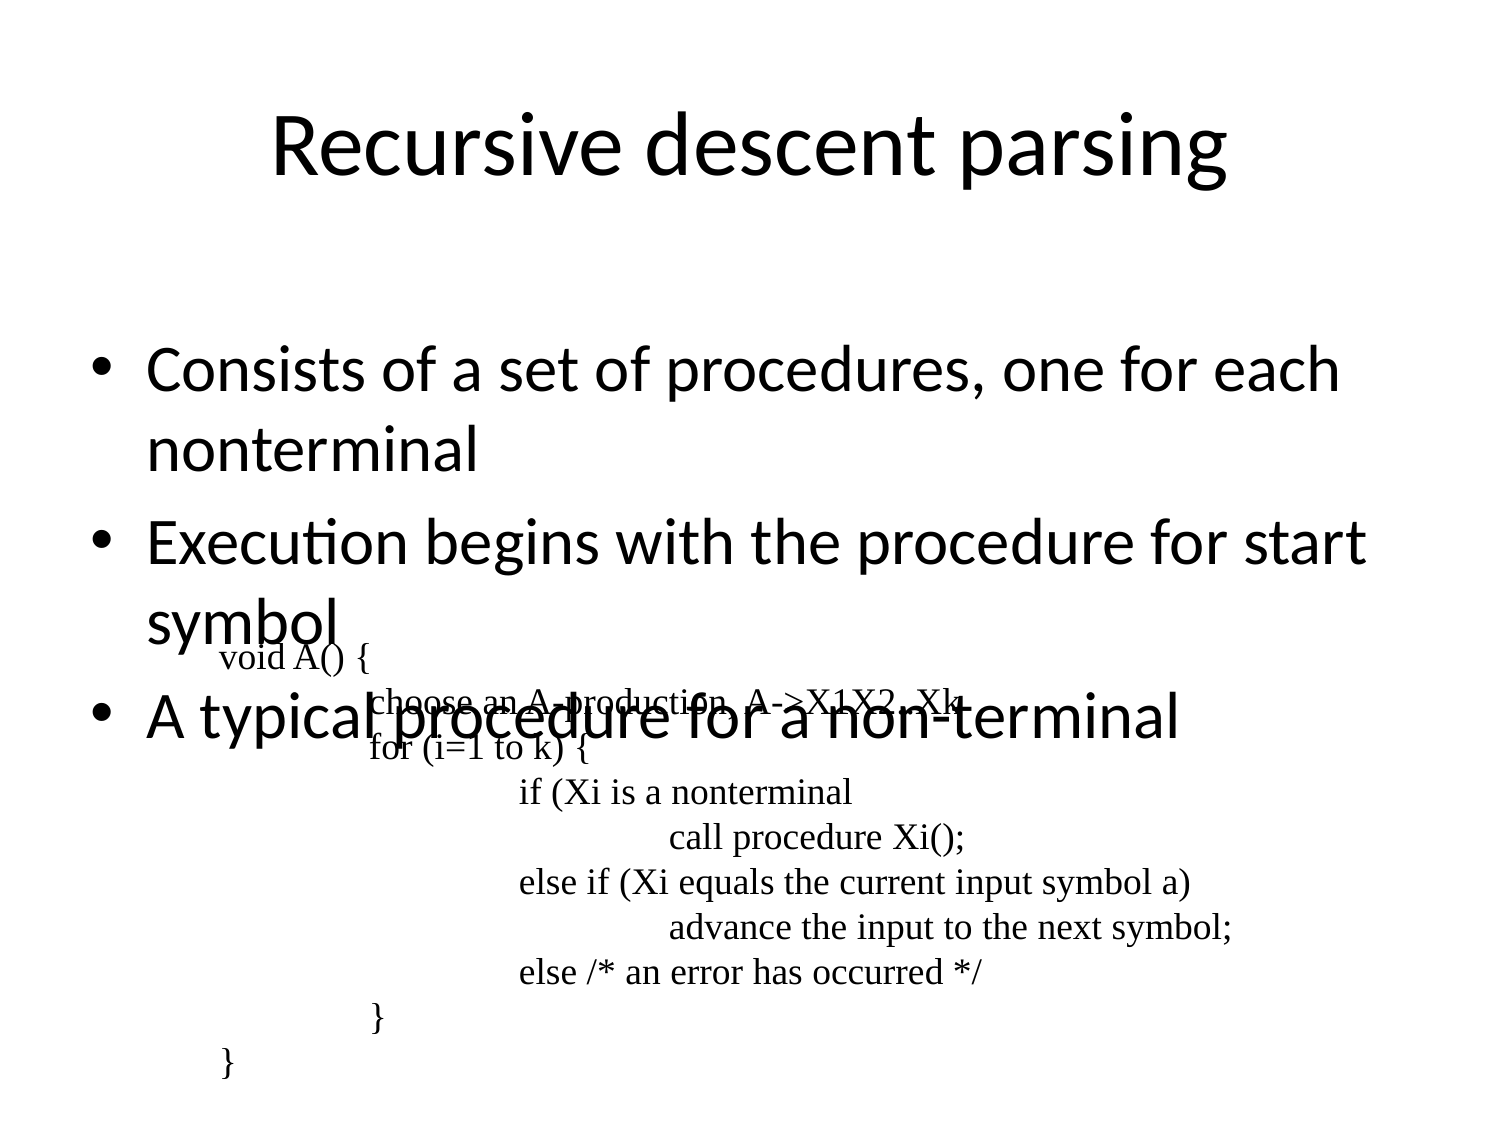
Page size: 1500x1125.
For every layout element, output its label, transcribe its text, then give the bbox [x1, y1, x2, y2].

title Recursive descent parsing [74, 44, 1426, 233]
list Consists of a set of procedures, one for each nonterminal Execution begins with the procedure for start symbol A typical procedure for a non-terminal [74, 317, 1426, 638]
text_box void A() { choose an A-production, A->X1X2..Xk for (i=1 to k) { if (Xi is a nonterminal call procedure Xi(); else if (Xi equals the current input symbol a) advance the input to the next symbol; else /* an error has occurred */ } } [204, 624, 1249, 1090]
